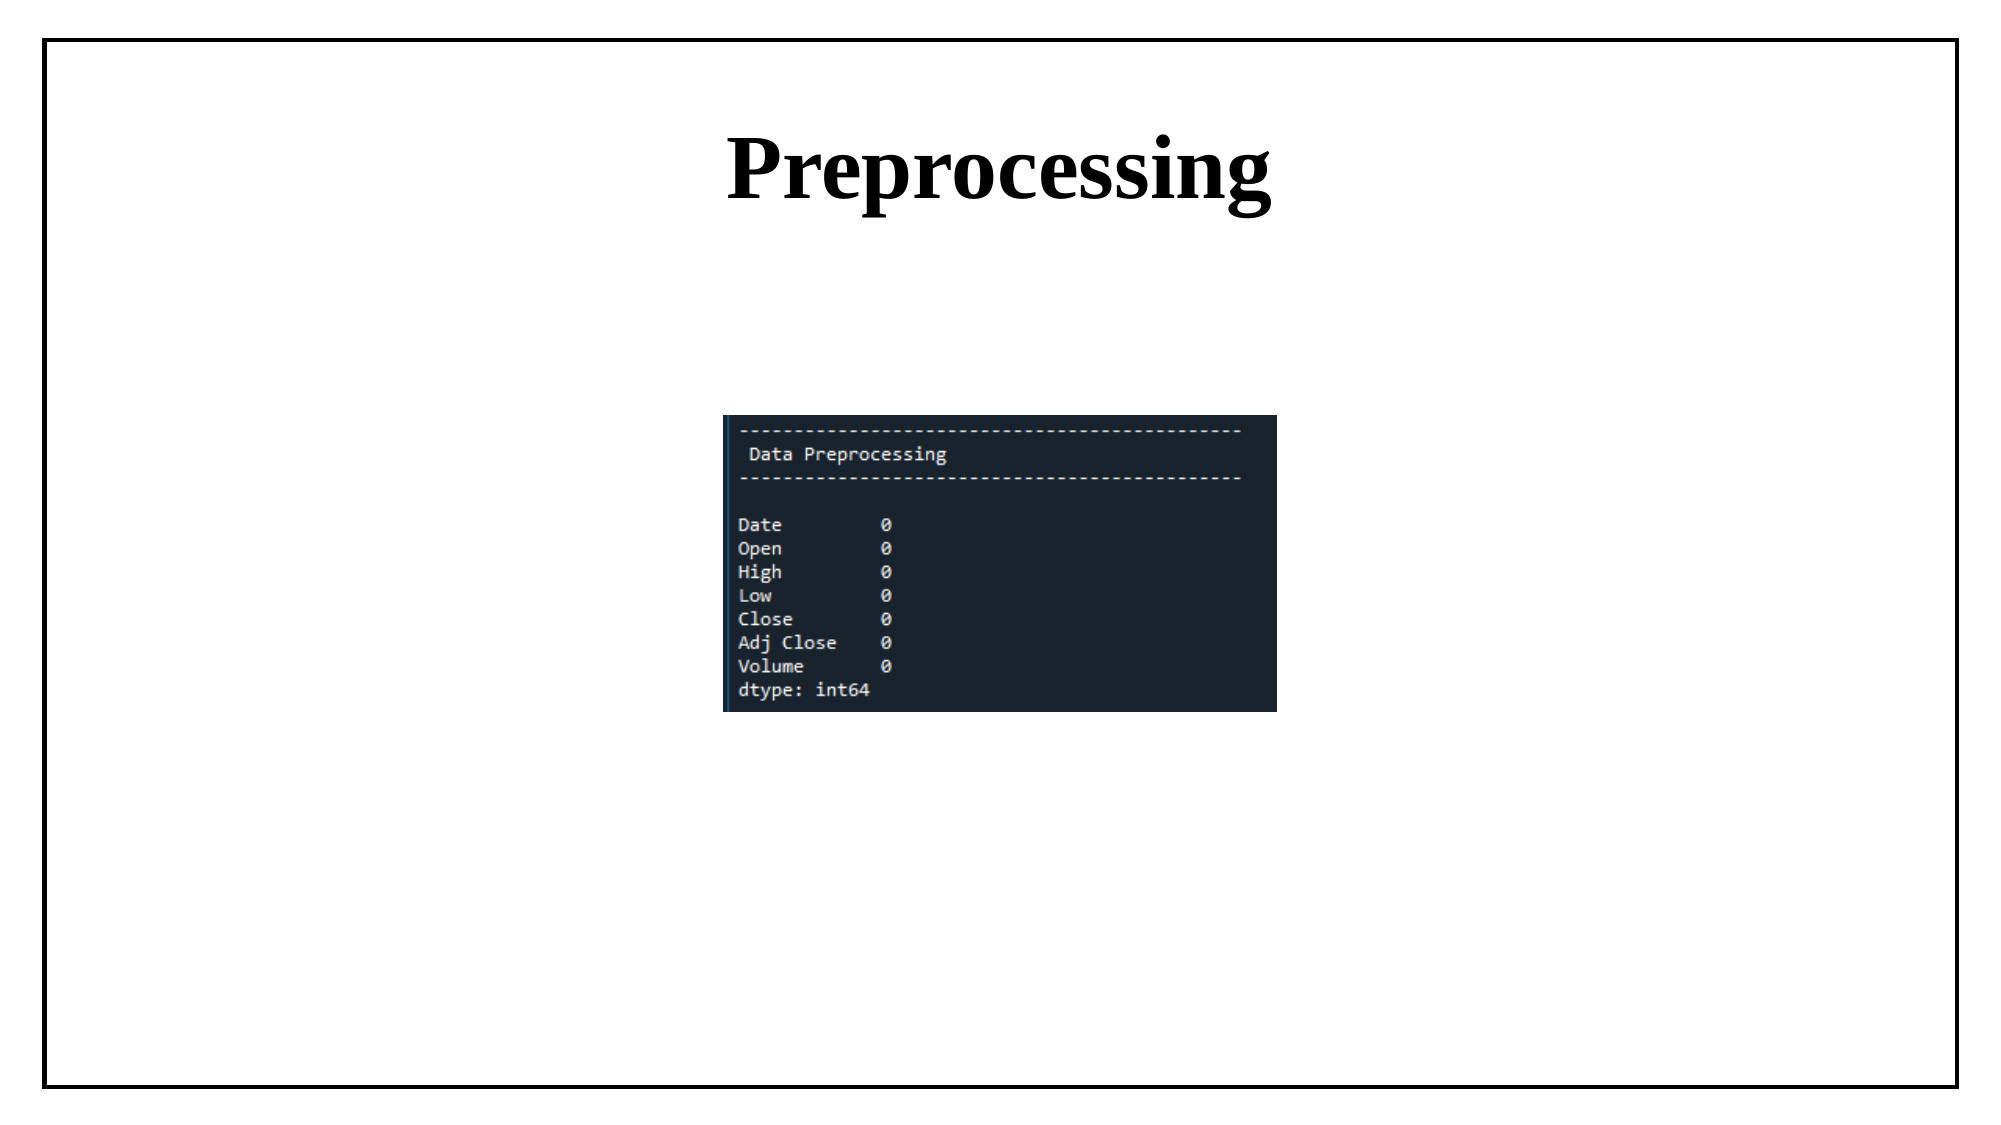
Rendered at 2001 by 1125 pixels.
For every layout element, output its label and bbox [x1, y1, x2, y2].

picture [723, 415, 1277, 712]
text_box [42, 38, 1959, 1089]
